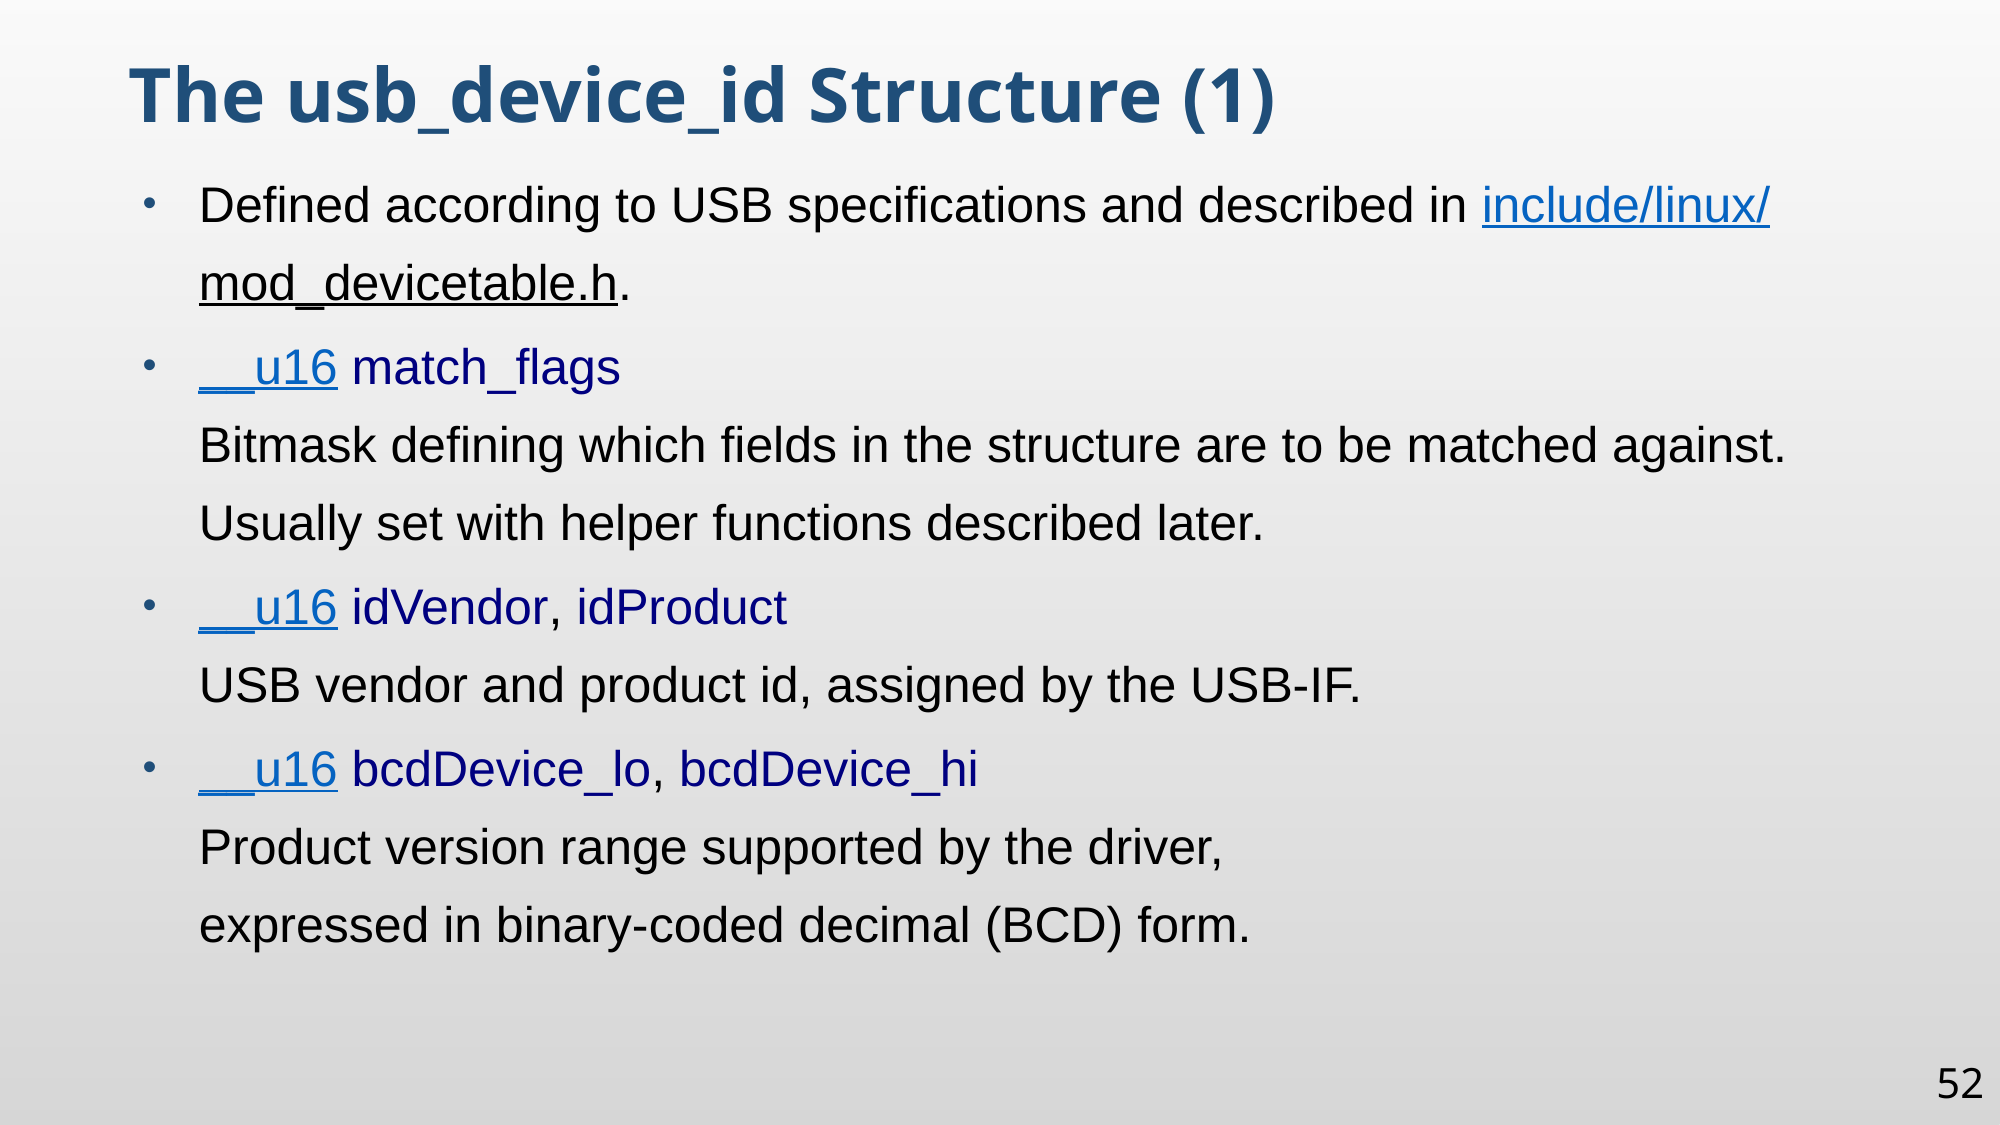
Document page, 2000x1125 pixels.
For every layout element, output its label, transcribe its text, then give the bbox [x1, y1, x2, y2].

list Defined according to USB specifications and described in include/linux/mod_devicetable.h. __u16 match_flags Bitmask defining which fields in the structure are to be matched against. Usually set with helper functions described later. __u16 idVendor, idProduct USB vendor and product id, assigned by the USB-IF. __u16 bcdDevice_lo, bcdDevice_hi Product version range supported by the driver, expressed in binary-coded decimal (BCD) form. [125, 146, 1945, 1076]
text_box The usb_device_id Structure (1) [113, 30, 1886, 147]
text_box 52 [1811, 1070, 2000, 1101]
